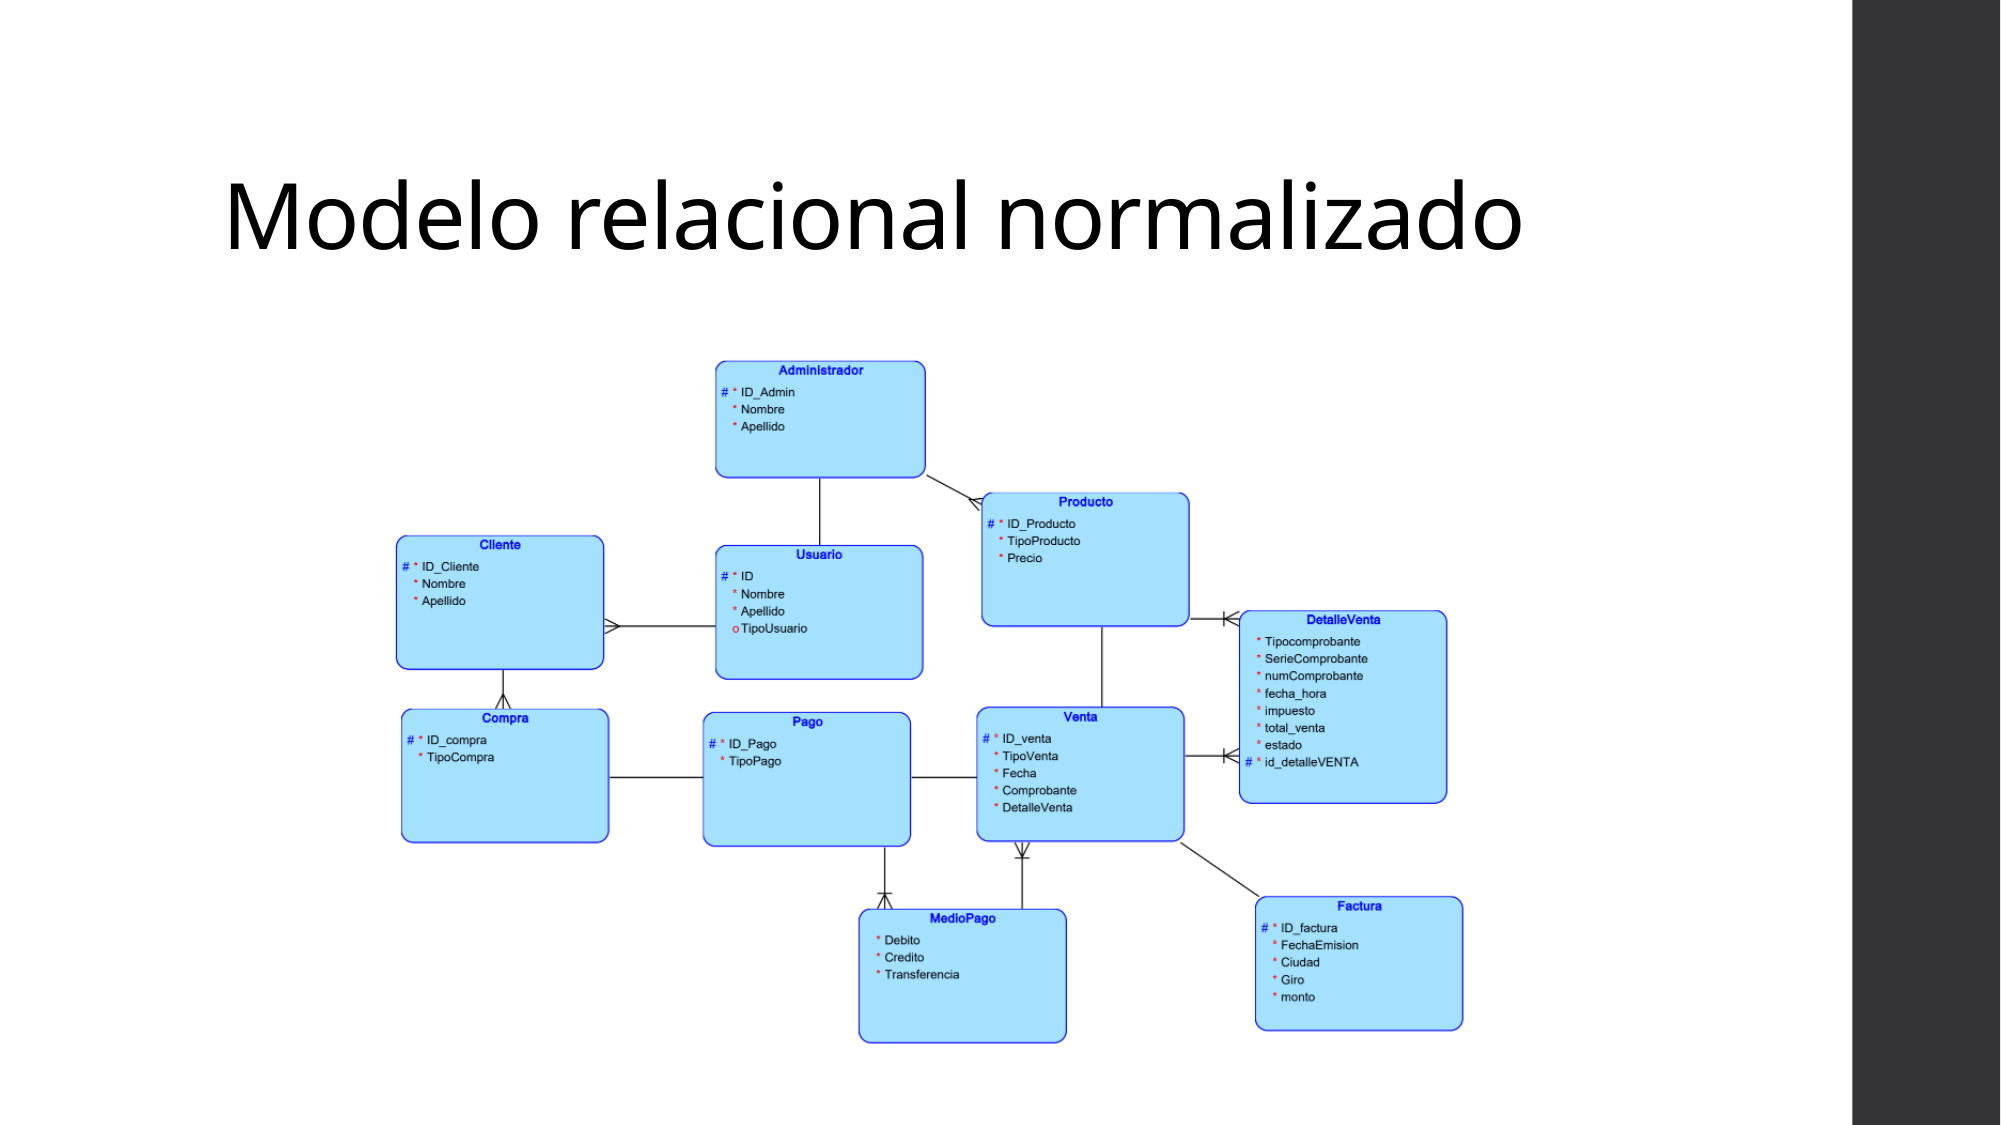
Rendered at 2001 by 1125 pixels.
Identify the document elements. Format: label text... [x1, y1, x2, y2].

title Modelo relacional normalizado [206, 60, 1797, 278]
picture [320, 299, 1472, 1051]
